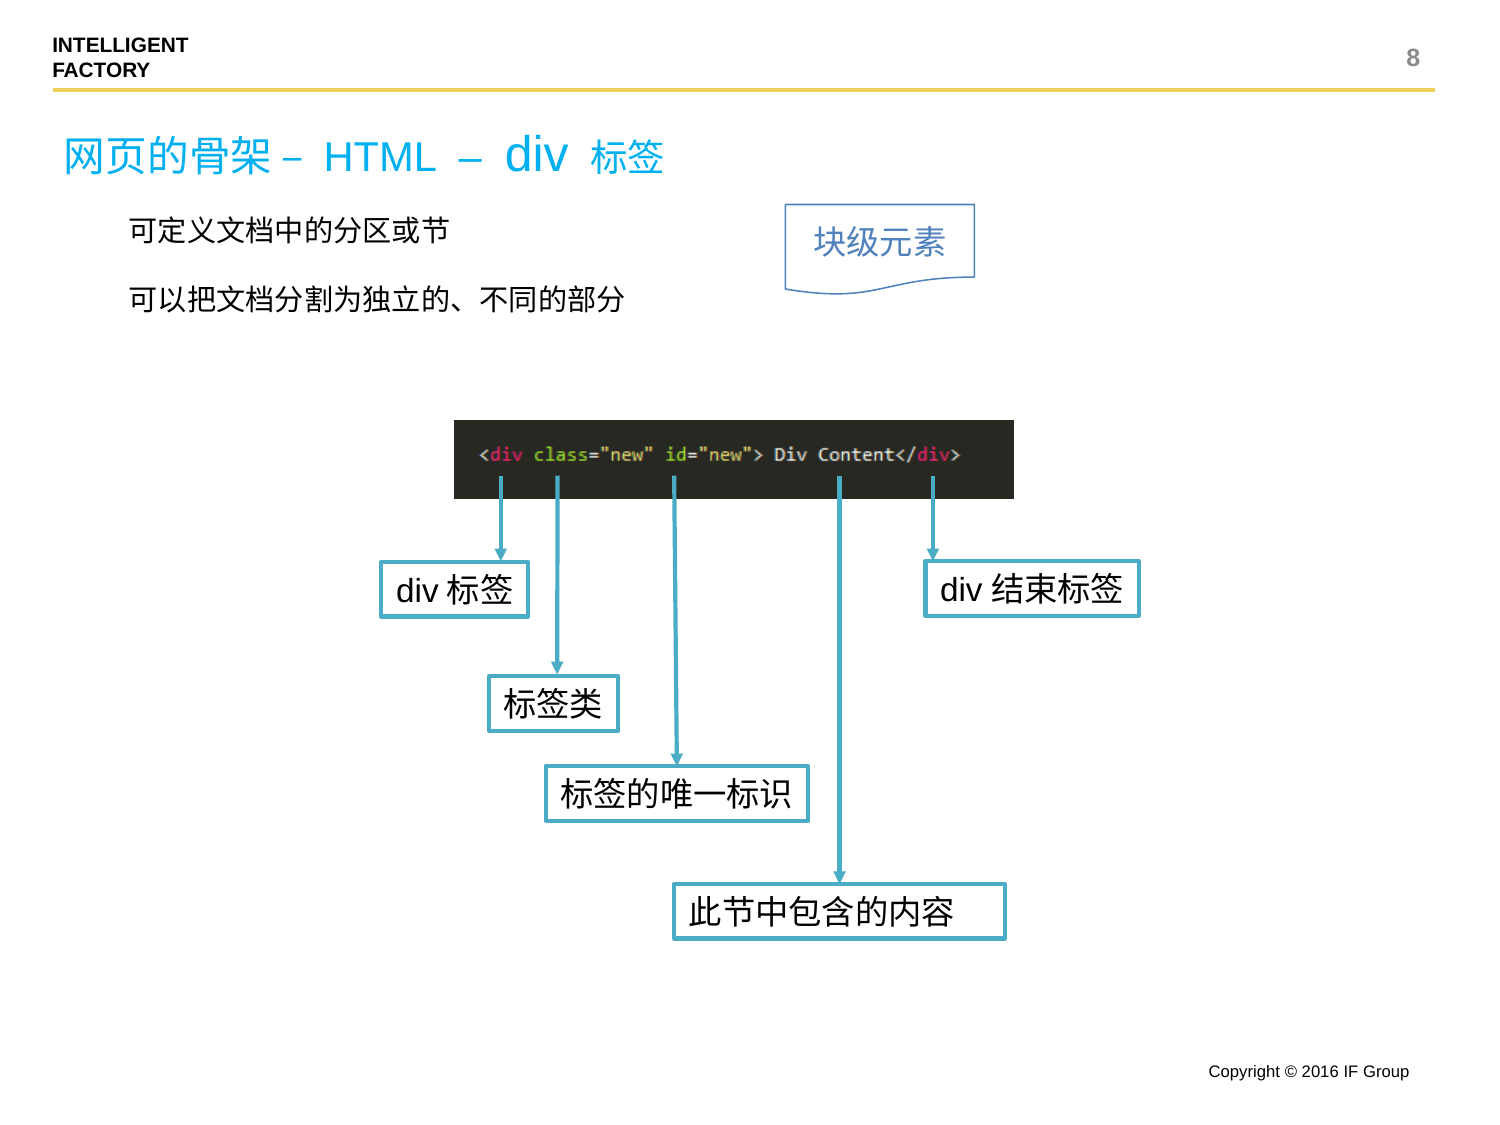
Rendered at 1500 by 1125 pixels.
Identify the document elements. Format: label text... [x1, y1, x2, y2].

text_box 可定义文档中的分区或节 可以把文档分割为独立的、不同的部分 [114, 204, 641, 325]
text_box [927, 475, 1137, 617]
slide_number 8 [1085, 26, 1436, 87]
text_box 块级元素 [785, 204, 975, 294]
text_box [673, 475, 1006, 940]
picture [454, 420, 1015, 475]
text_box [543, 475, 811, 822]
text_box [487, 475, 620, 732]
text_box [384, 475, 486, 618]
text_box 网页的骨架 – HTML – div 标签 [49, 113, 680, 189]
